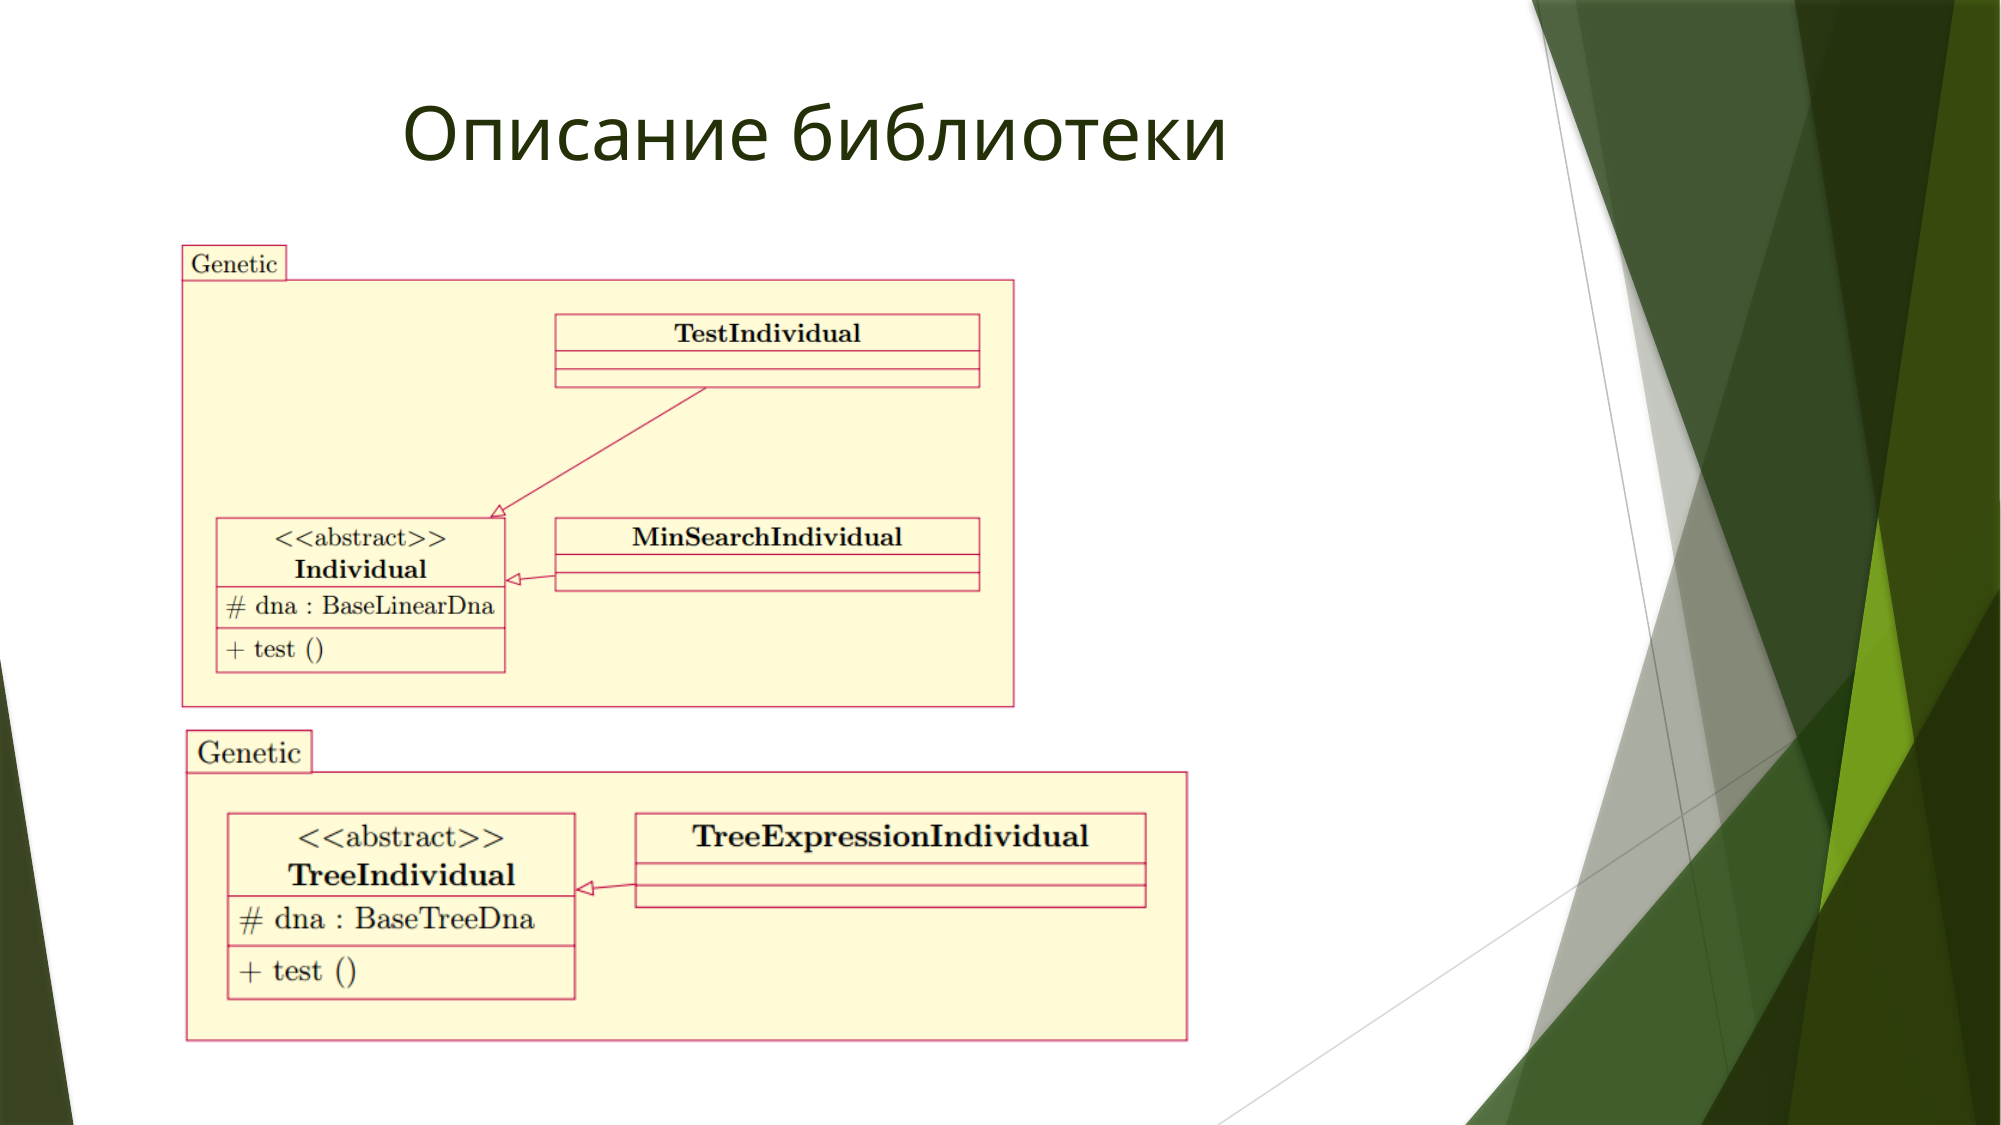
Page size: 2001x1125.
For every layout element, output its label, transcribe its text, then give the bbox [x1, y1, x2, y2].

picture [169, 239, 1021, 720]
title Описание библиотеки [111, 78, 1522, 295]
picture [172, 724, 1197, 1053]
